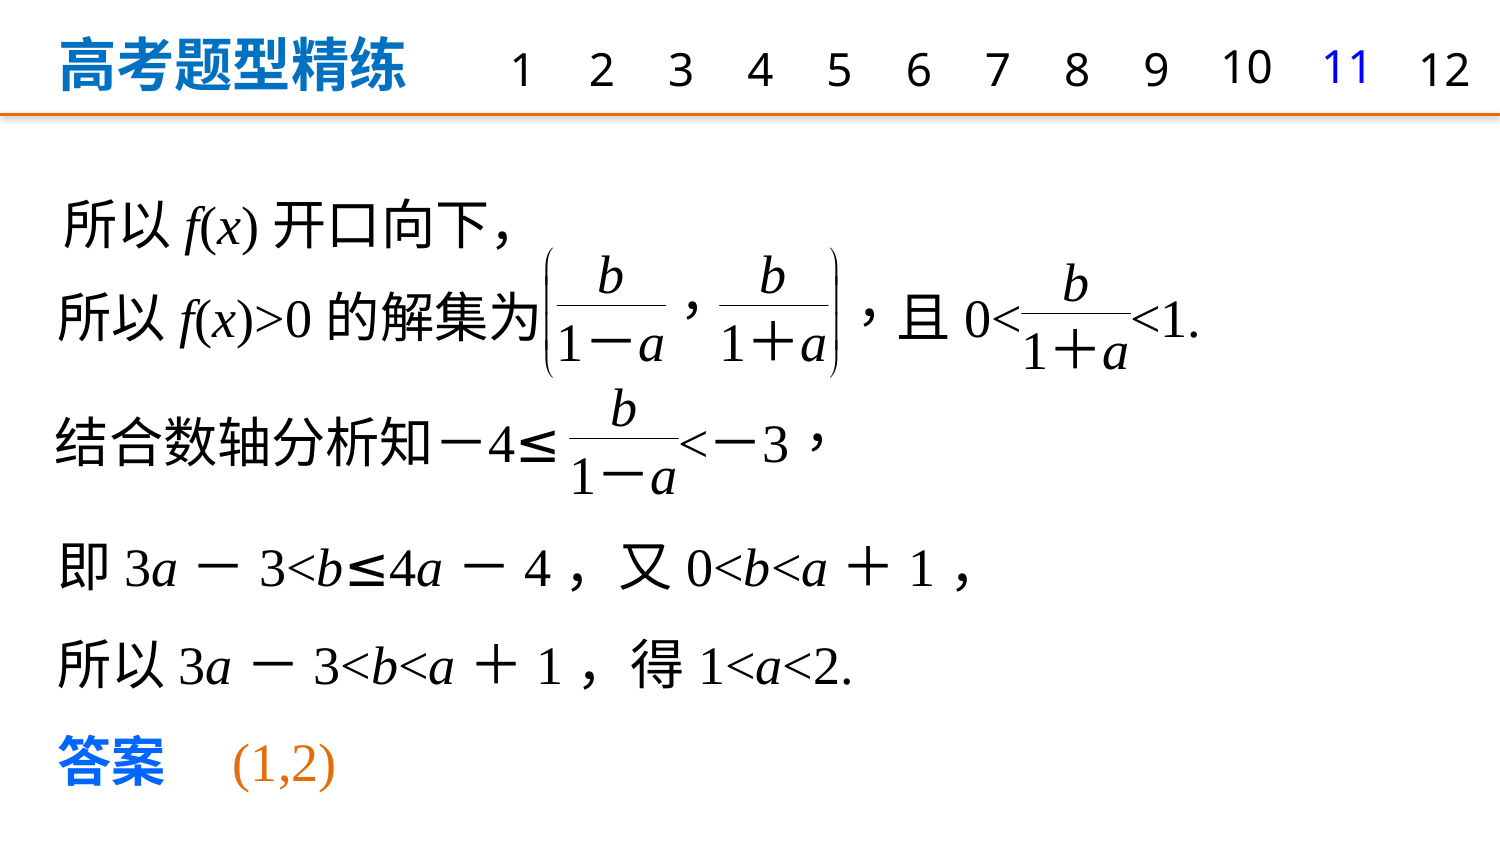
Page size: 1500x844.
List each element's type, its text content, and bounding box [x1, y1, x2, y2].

text_box 2 [567, 36, 637, 106]
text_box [54, 365, 1329, 540]
text_box 高考题型精练 [43, 20, 423, 105]
text_box 6 [884, 36, 954, 106]
text_box 1 [488, 36, 558, 106]
text_box 5 [804, 36, 875, 106]
text_box 4 [725, 36, 796, 106]
text_box 即3a－3<b≤4a－4，又0<b<a＋1， 所以3a－3<b<a＋1，得1<a<2. 答案 (1,2) [42, 492, 1490, 800]
text_box 7 [963, 36, 1033, 106]
text_box 3 [646, 36, 716, 106]
text_box 8 [1042, 36, 1113, 106]
text_box 11 [1301, 36, 1394, 101]
text_box 所以f(x)开口向下， [48, 150, 1459, 263]
text_box 12 [1402, 36, 1486, 106]
text_box 10 [1201, 36, 1293, 101]
text_box 9 [1121, 36, 1192, 106]
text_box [57, 236, 1332, 365]
